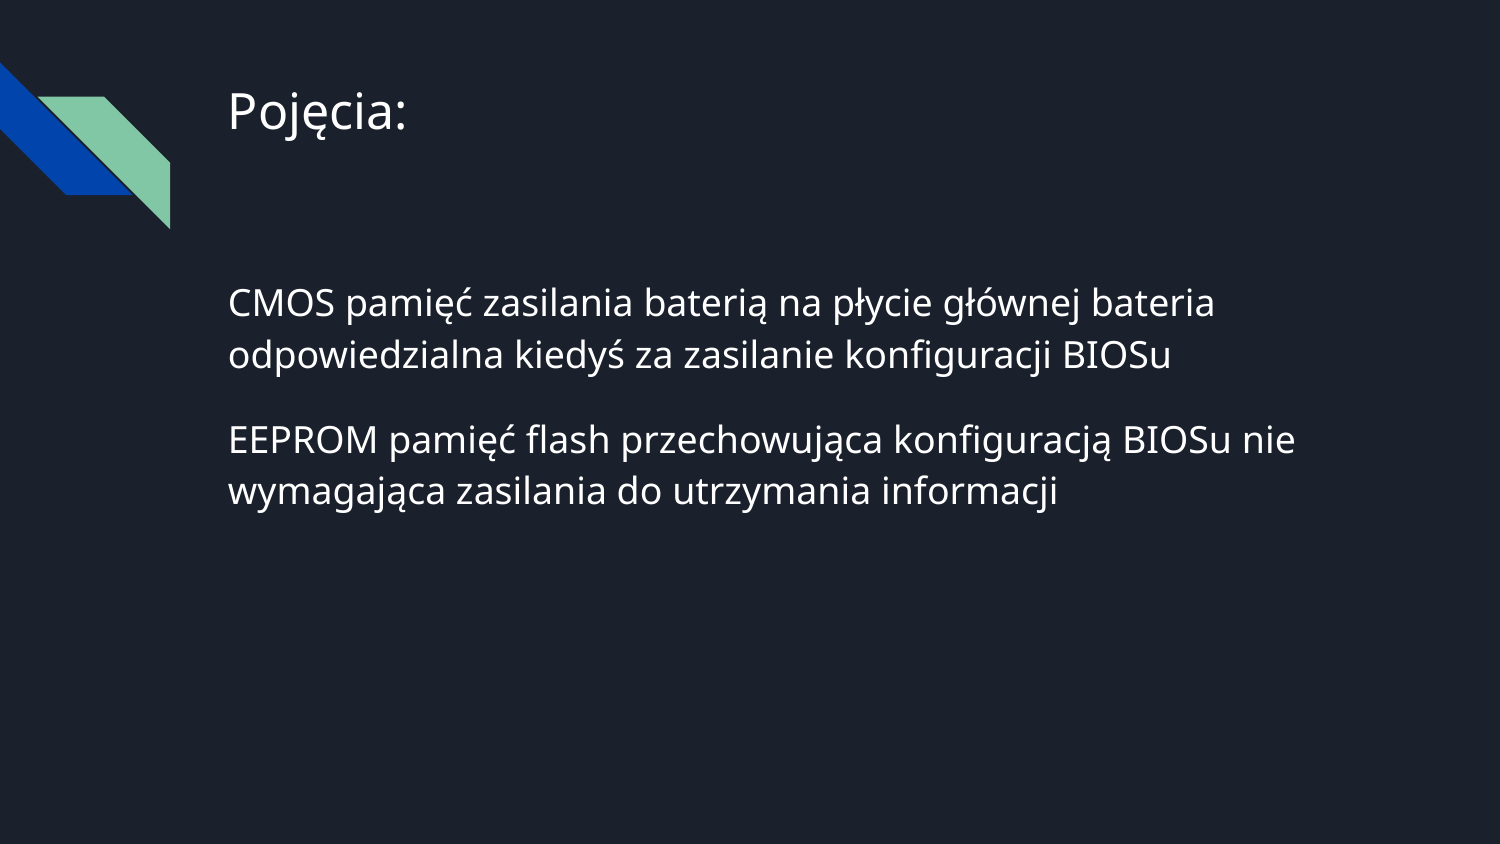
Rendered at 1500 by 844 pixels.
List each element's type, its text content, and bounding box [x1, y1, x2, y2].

list CMOS pamięć zasilania baterią na płycie głównej bateria odpowiedzialna kiedyś za zasilanie konfiguracji BIOSu EEPROM pamięć flash przechowująca konfiguracją BIOSu nie wymagająca zasilania do utrzymania informacji [212, 257, 1368, 735]
title Pojęcia: [212, 64, 1368, 215]
